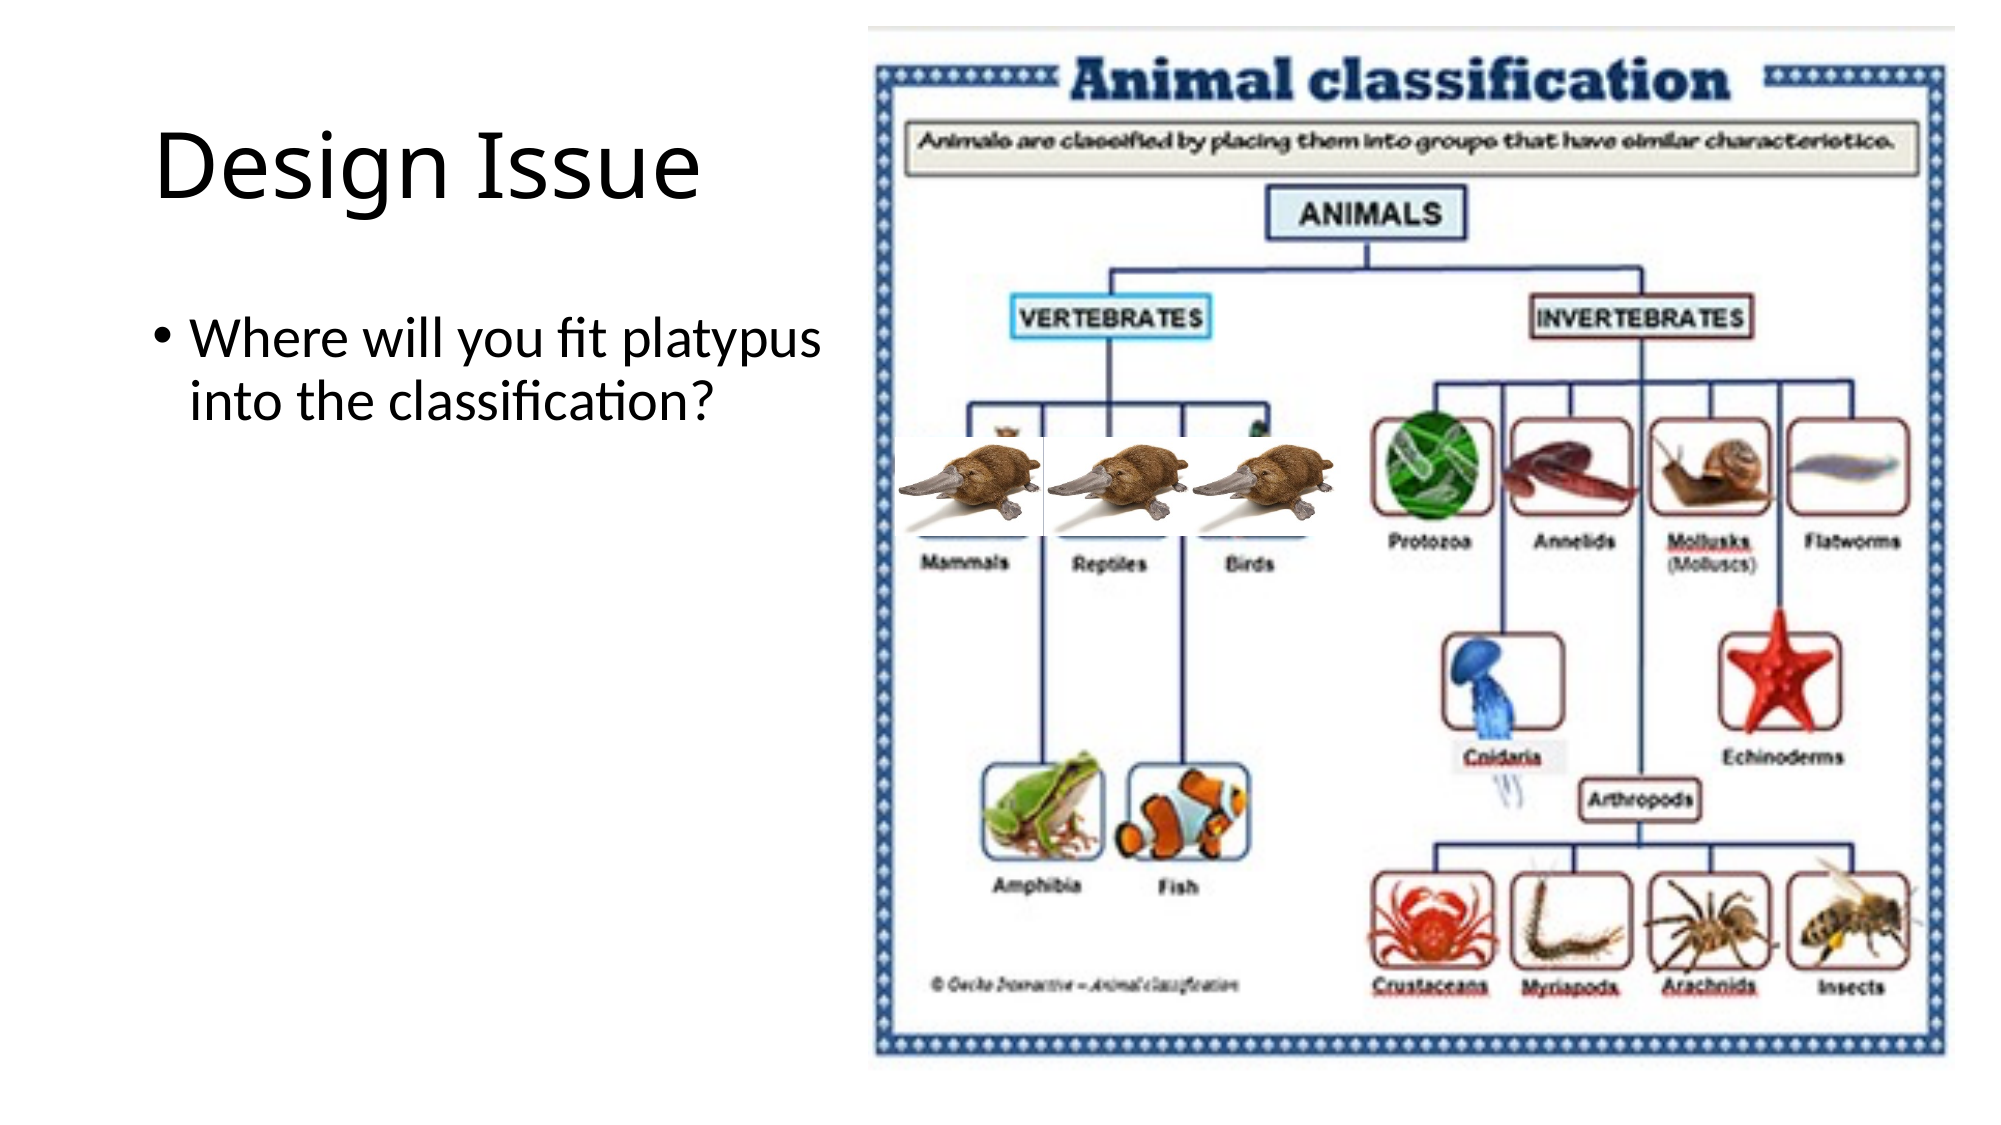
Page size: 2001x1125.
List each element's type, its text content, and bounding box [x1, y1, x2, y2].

title Design Issue [137, 59, 867, 278]
picture [867, 26, 1955, 1074]
list Where will you fit platypus into the classification? [137, 299, 849, 1014]
